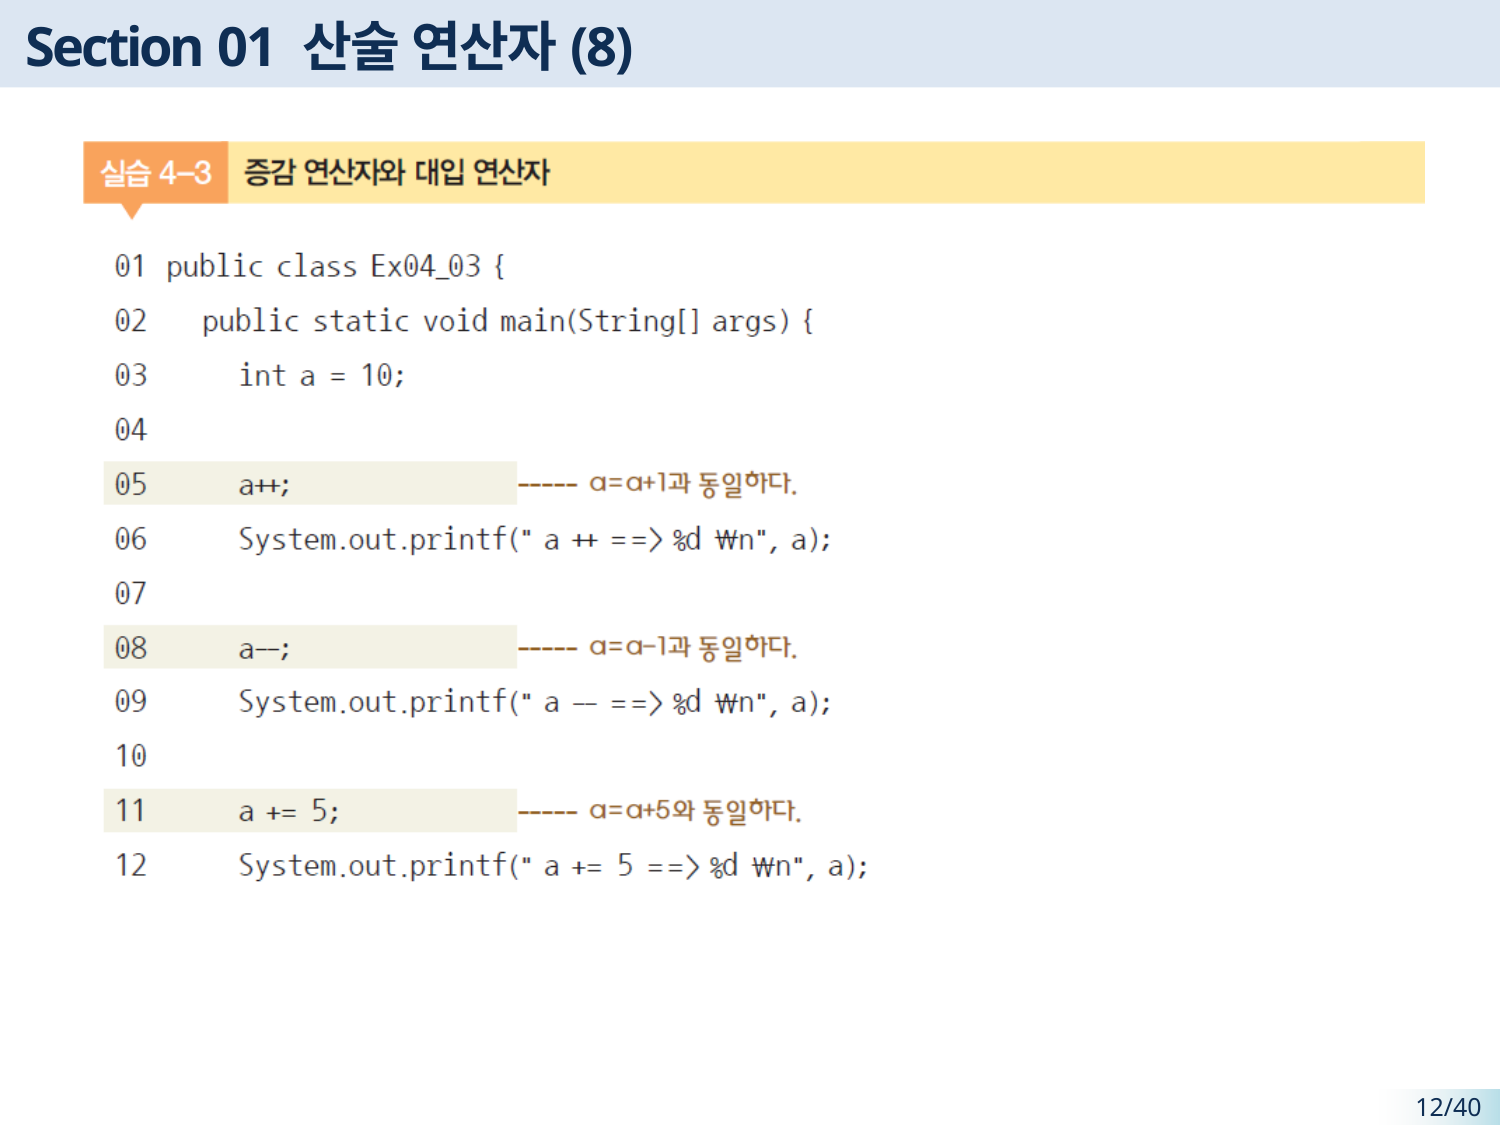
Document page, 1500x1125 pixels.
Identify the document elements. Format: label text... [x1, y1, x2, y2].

title Section 01 산술 연산자(8) [10, 5, 1288, 84]
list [83, 140, 1425, 887]
